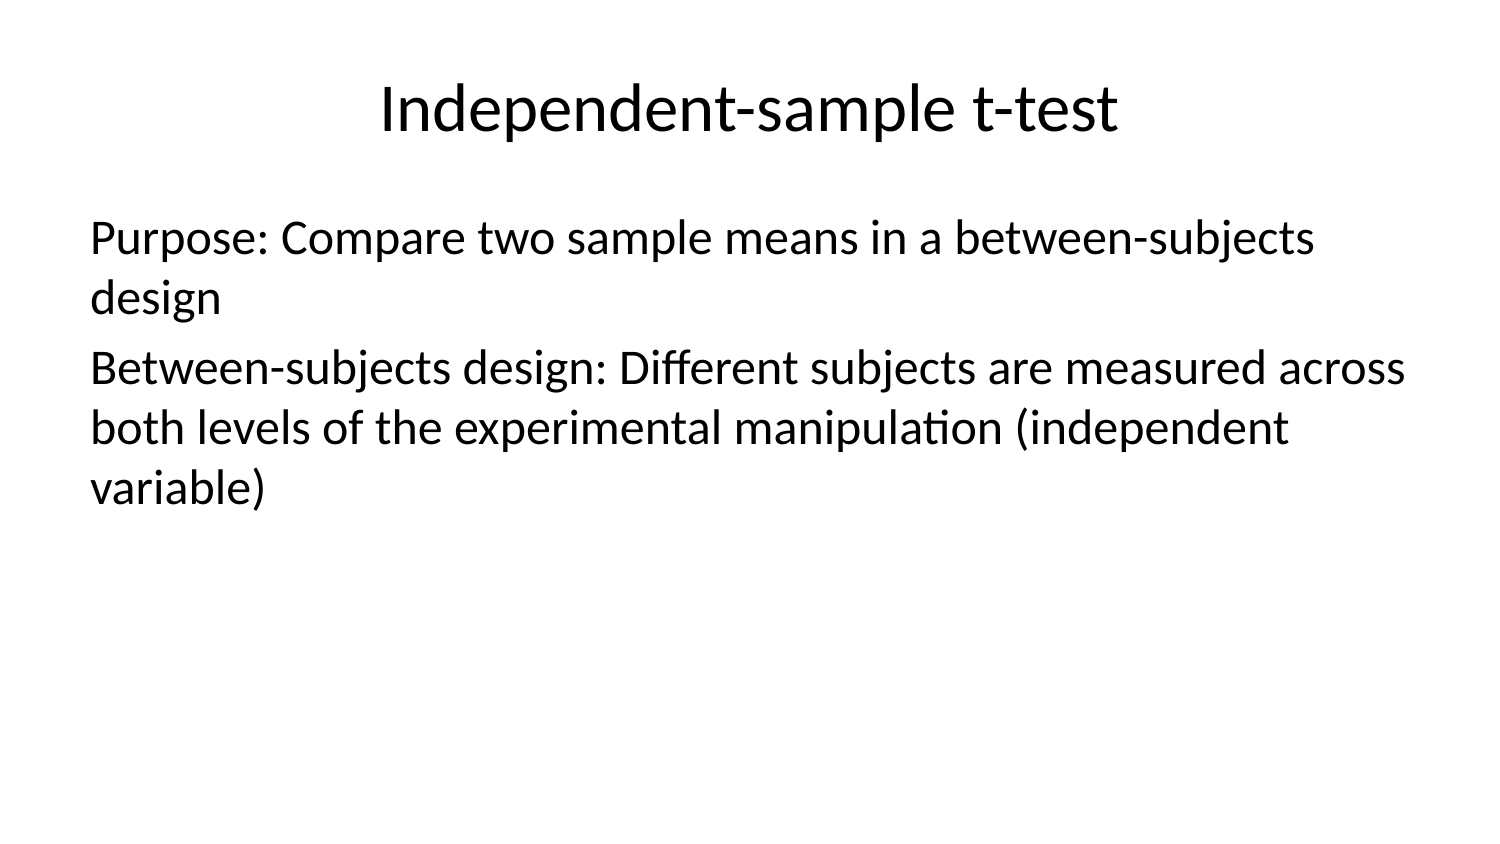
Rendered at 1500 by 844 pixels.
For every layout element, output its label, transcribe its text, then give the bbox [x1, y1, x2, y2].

list Purpose: Compare two sample means in a between-subjects design Between-subjects design: Different subjects are measured across both levels of the experimental manipulation (independent variable) [75, 196, 1425, 754]
title Independent-sample t-test [75, 33, 1425, 175]
